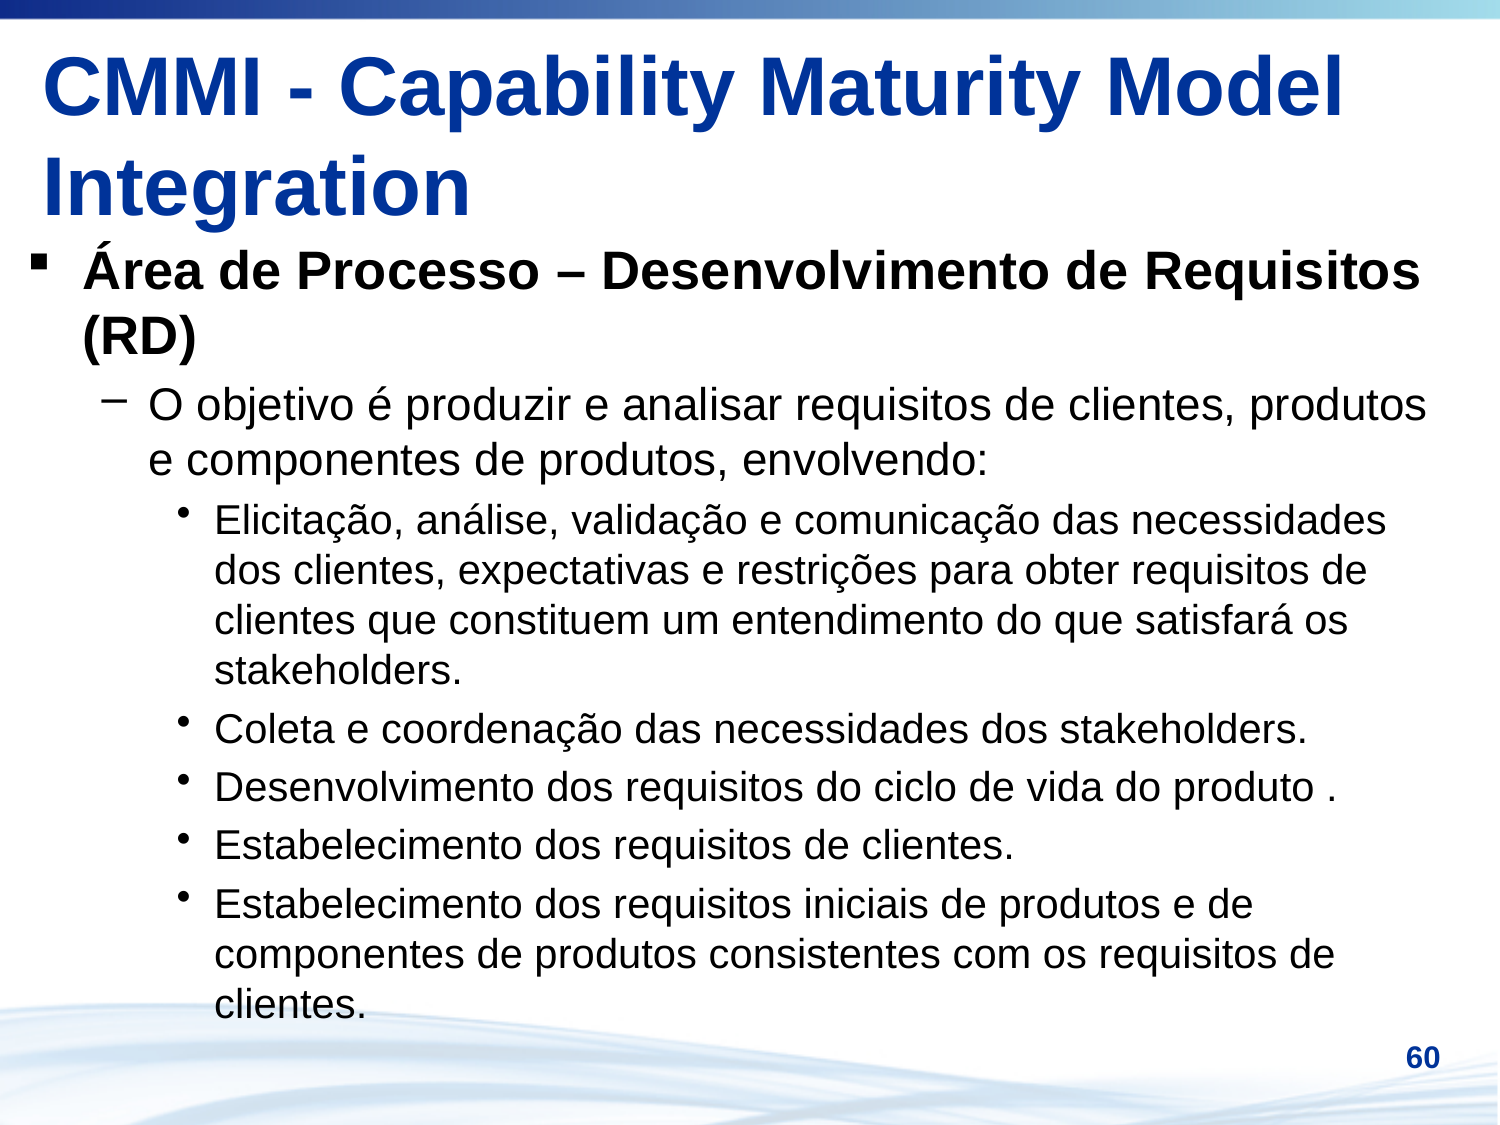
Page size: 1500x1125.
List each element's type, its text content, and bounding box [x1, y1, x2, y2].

list Área de Processo – Desenvolvimento de Requisitos (RD) O objetivo é produzir e analisar requisitos de clientes, produtos e componentes de produtos, envolvendo: Elicitação, análise, validação e comunicação das necessidades dos clientes, expectativas e restrições para obter requisitos de clientes que constituem um entendimento do que satisfará os stakeholders. Coleta e coordenação das necessidades dos stakeholders. Desenvolvimento dos requisitos do ciclo de vida do produto . Estabelecimento dos requisitos de clientes. Estabelecimento dos requisitos iniciais de produtos e de componentes de produtos consistentes com os requisitos de clientes. [11, 152, 1466, 932]
picture [0, 0, 1500, 1125]
title CMMI - Capability Maturity Model Integration [27, 106, 1500, 259]
